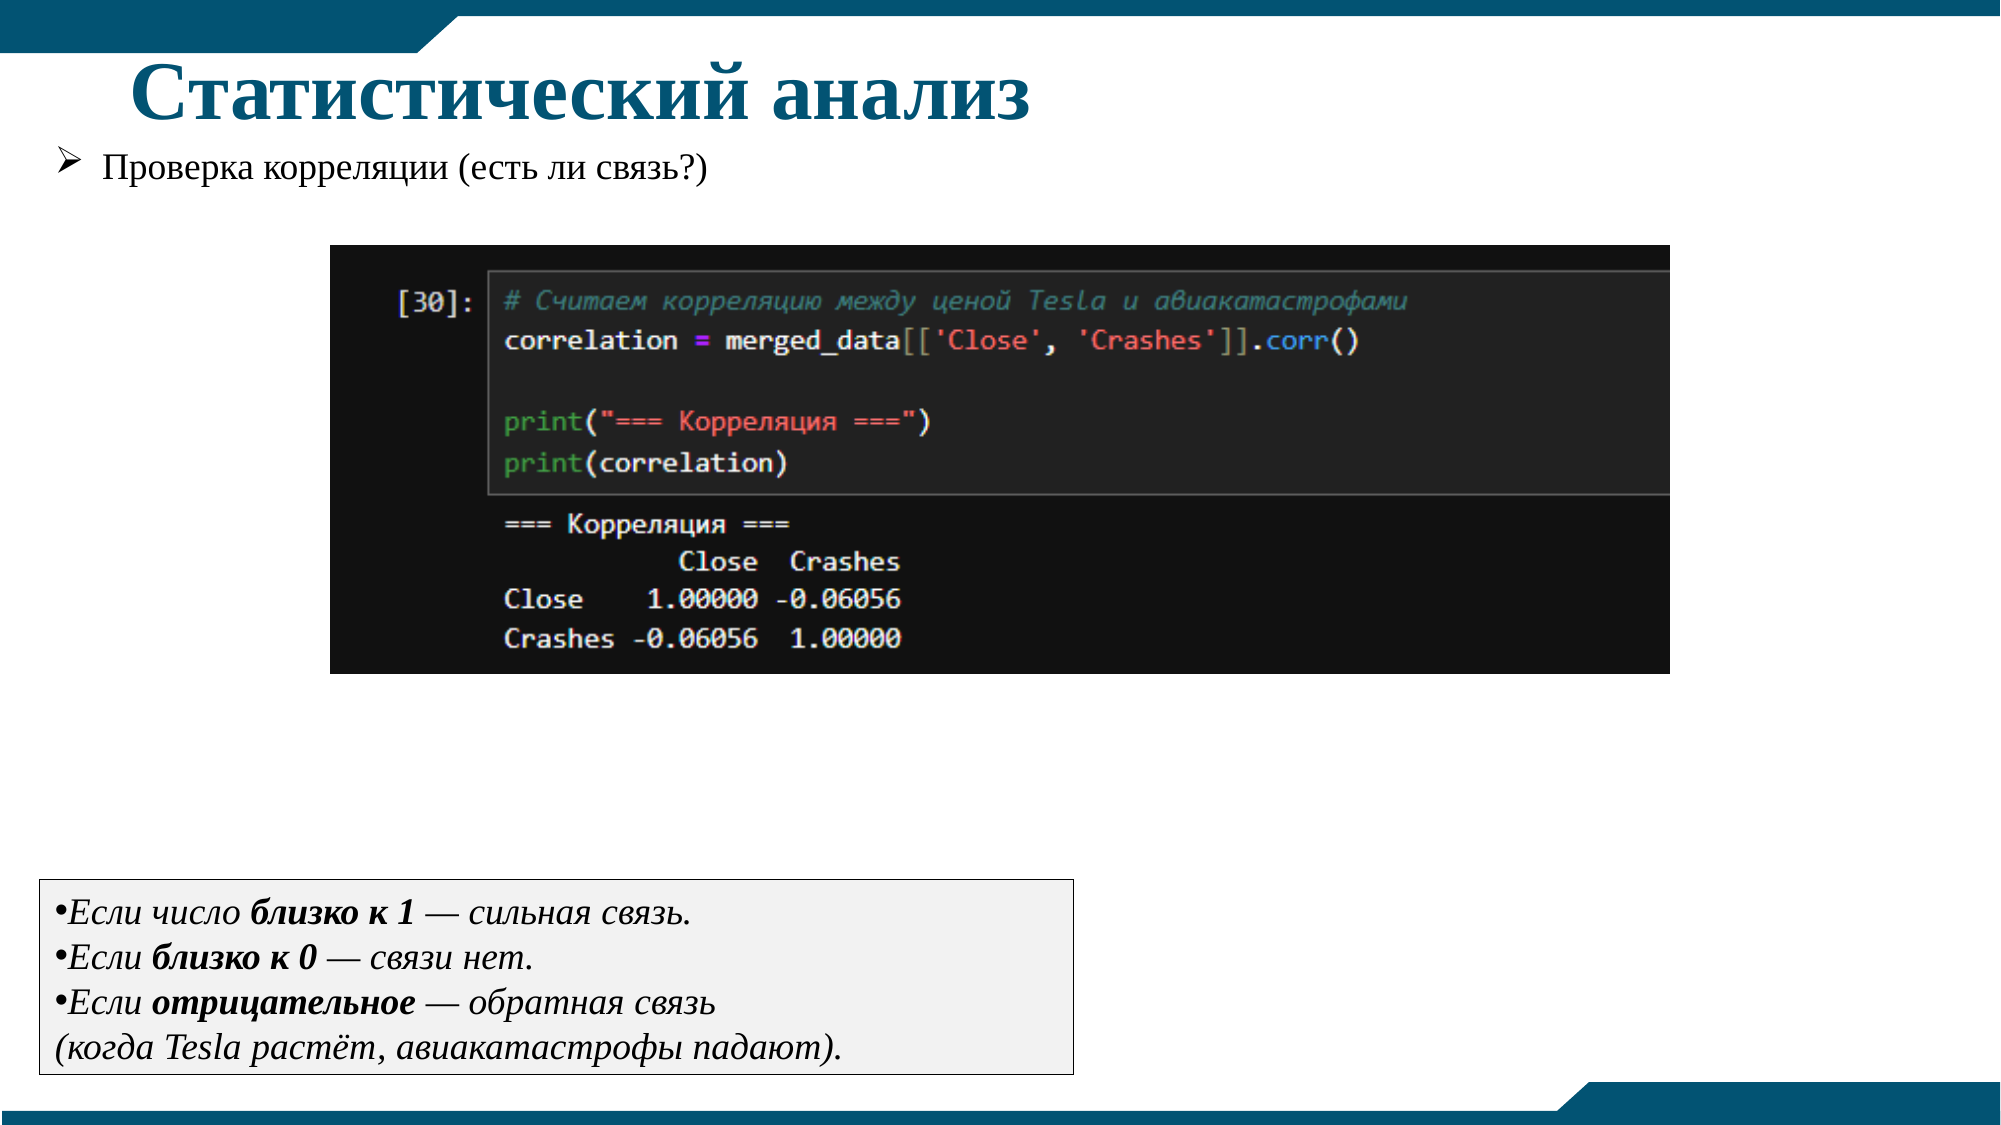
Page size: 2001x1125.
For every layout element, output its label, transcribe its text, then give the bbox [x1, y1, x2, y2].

picture [330, 244, 1670, 674]
title Статистический анализ [114, 37, 1768, 120]
text_box Проверка корреляции (есть ли связь?) [40, 134, 2000, 195]
text_box Если число близко к 1 — сильная связь. Если близко к 0 — связи нет. Если отрицательное — обратная связь (когда Tesla растёт, авиакатастрофы падают). [39, 879, 1074, 1075]
